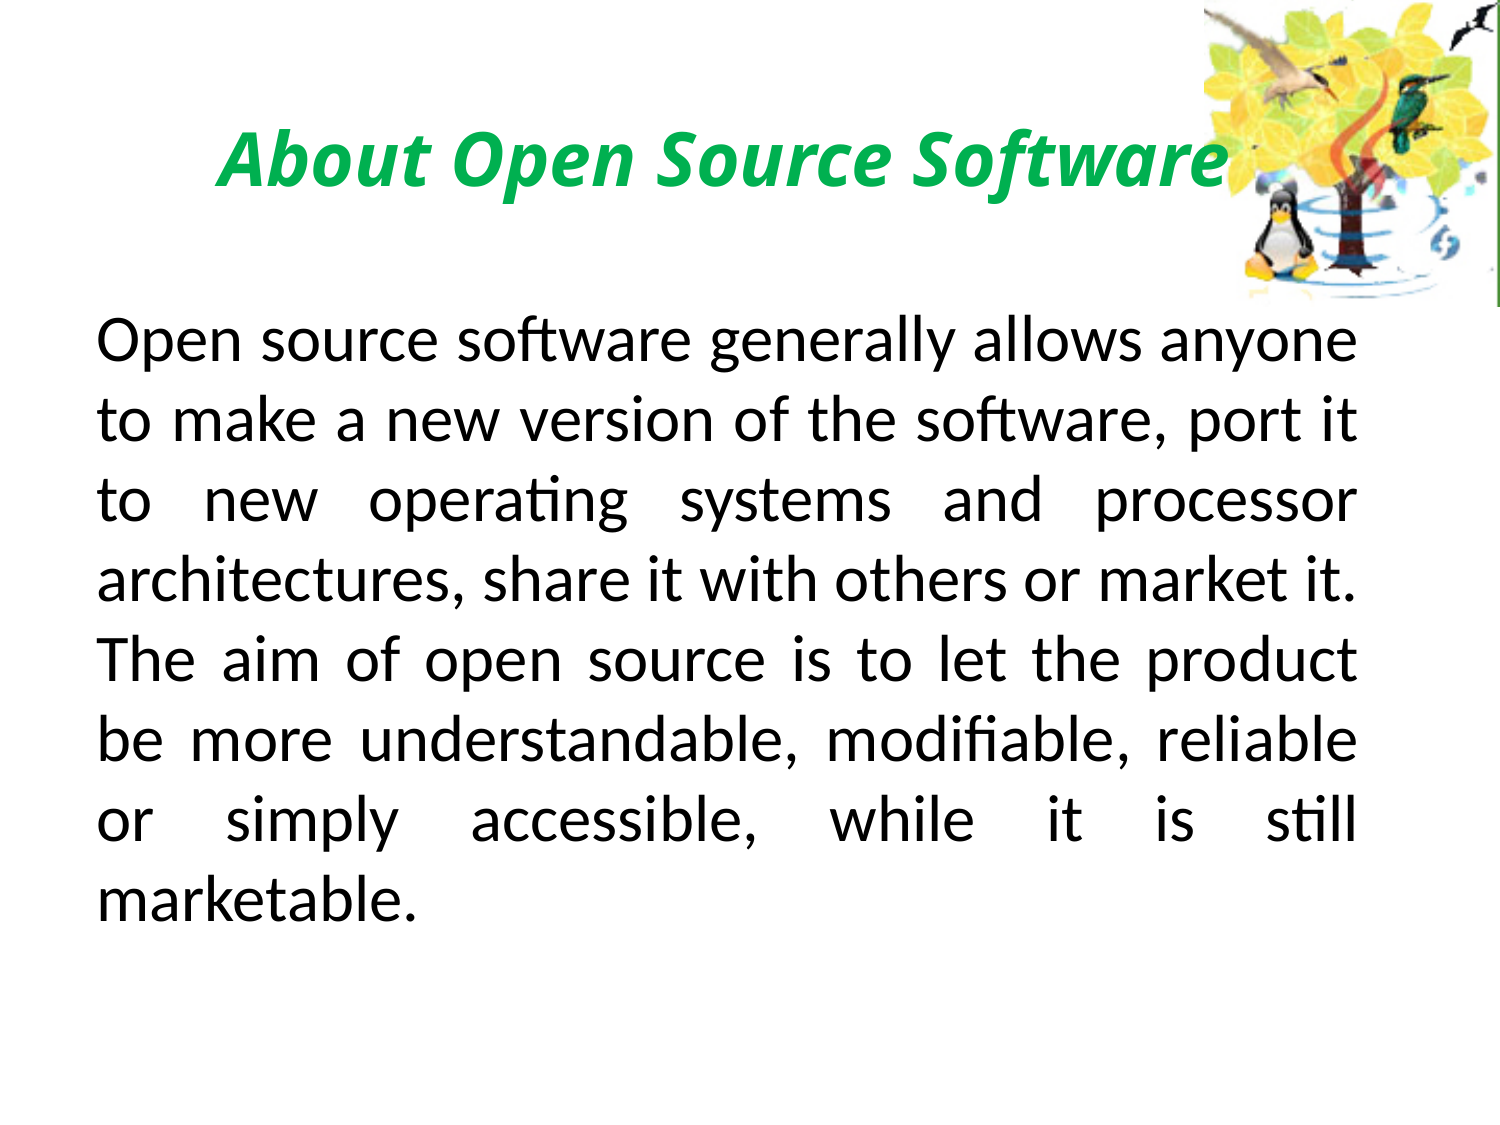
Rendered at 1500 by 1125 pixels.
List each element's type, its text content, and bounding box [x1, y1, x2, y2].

title About Open Source Software [50, 62, 1198, 250]
list Open source software generally allows anyone to make a new version of the software, port it to new operating systems and processor architectures, share it with others or market it. The aim of open source is to let the product be more understandable, modifiable, reliable or simply accessible, while it is still marketable. [24, 287, 1375, 1030]
picture [1203, 0, 1500, 307]
